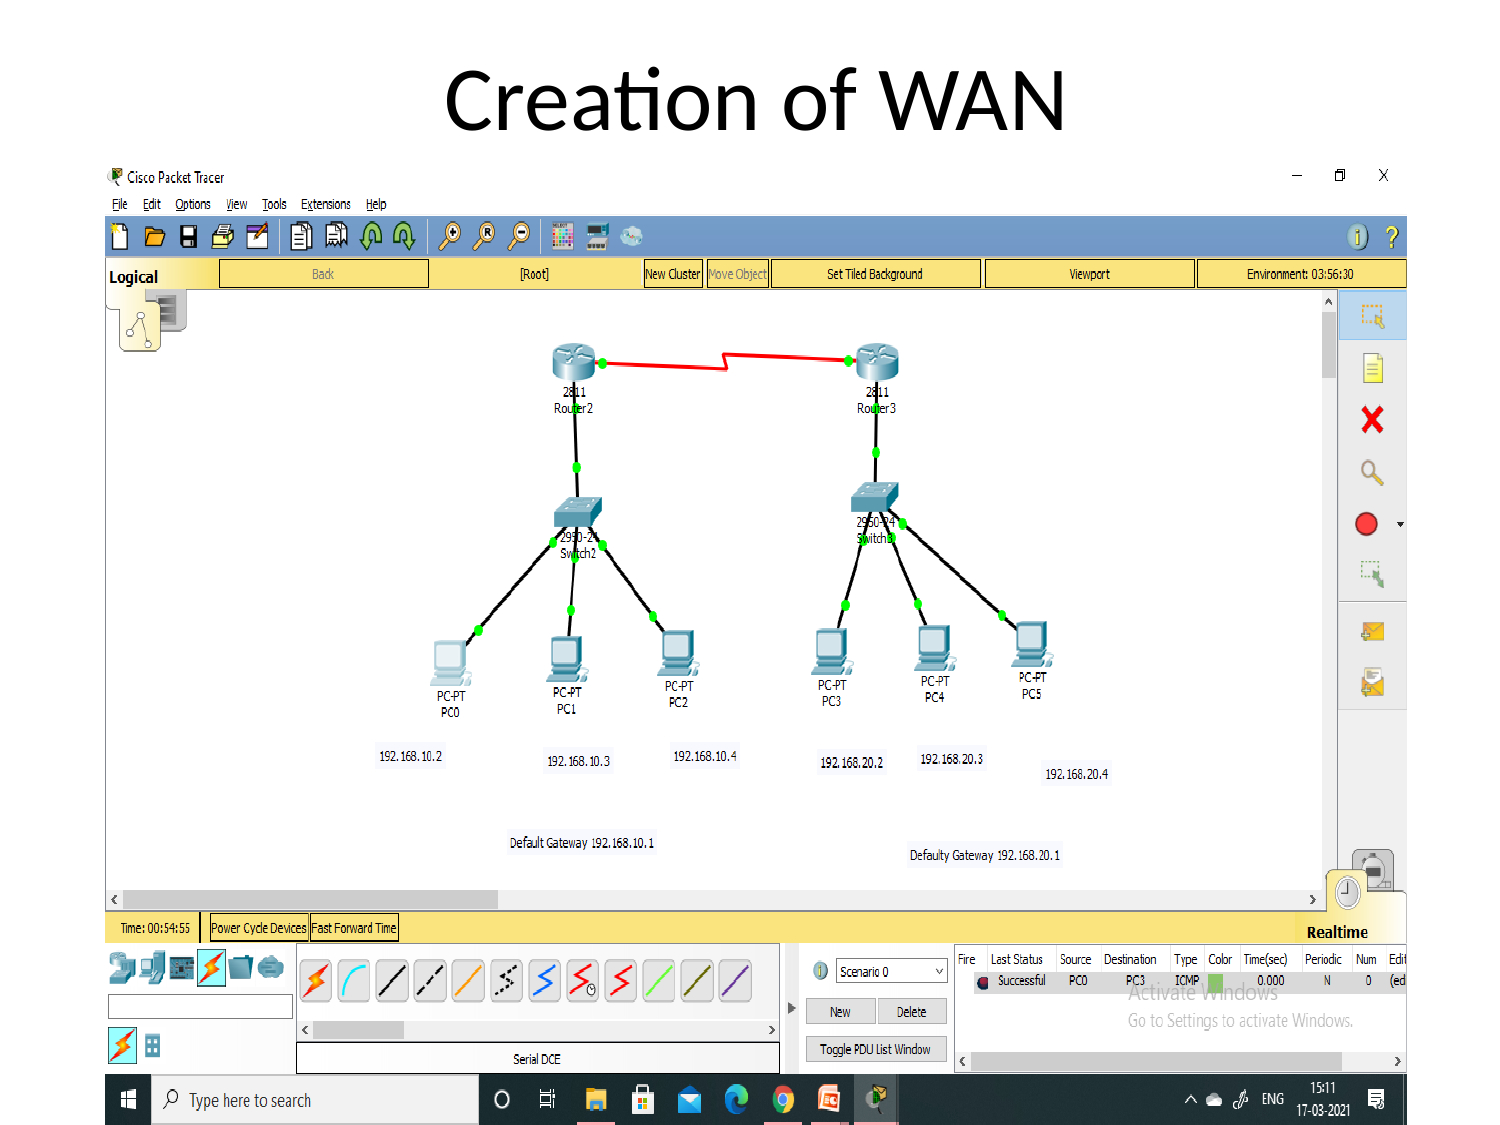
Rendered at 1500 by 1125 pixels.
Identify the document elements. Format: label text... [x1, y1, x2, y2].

picture [105, 163, 1407, 1125]
title Creation of WAN [82, 0, 1432, 188]
